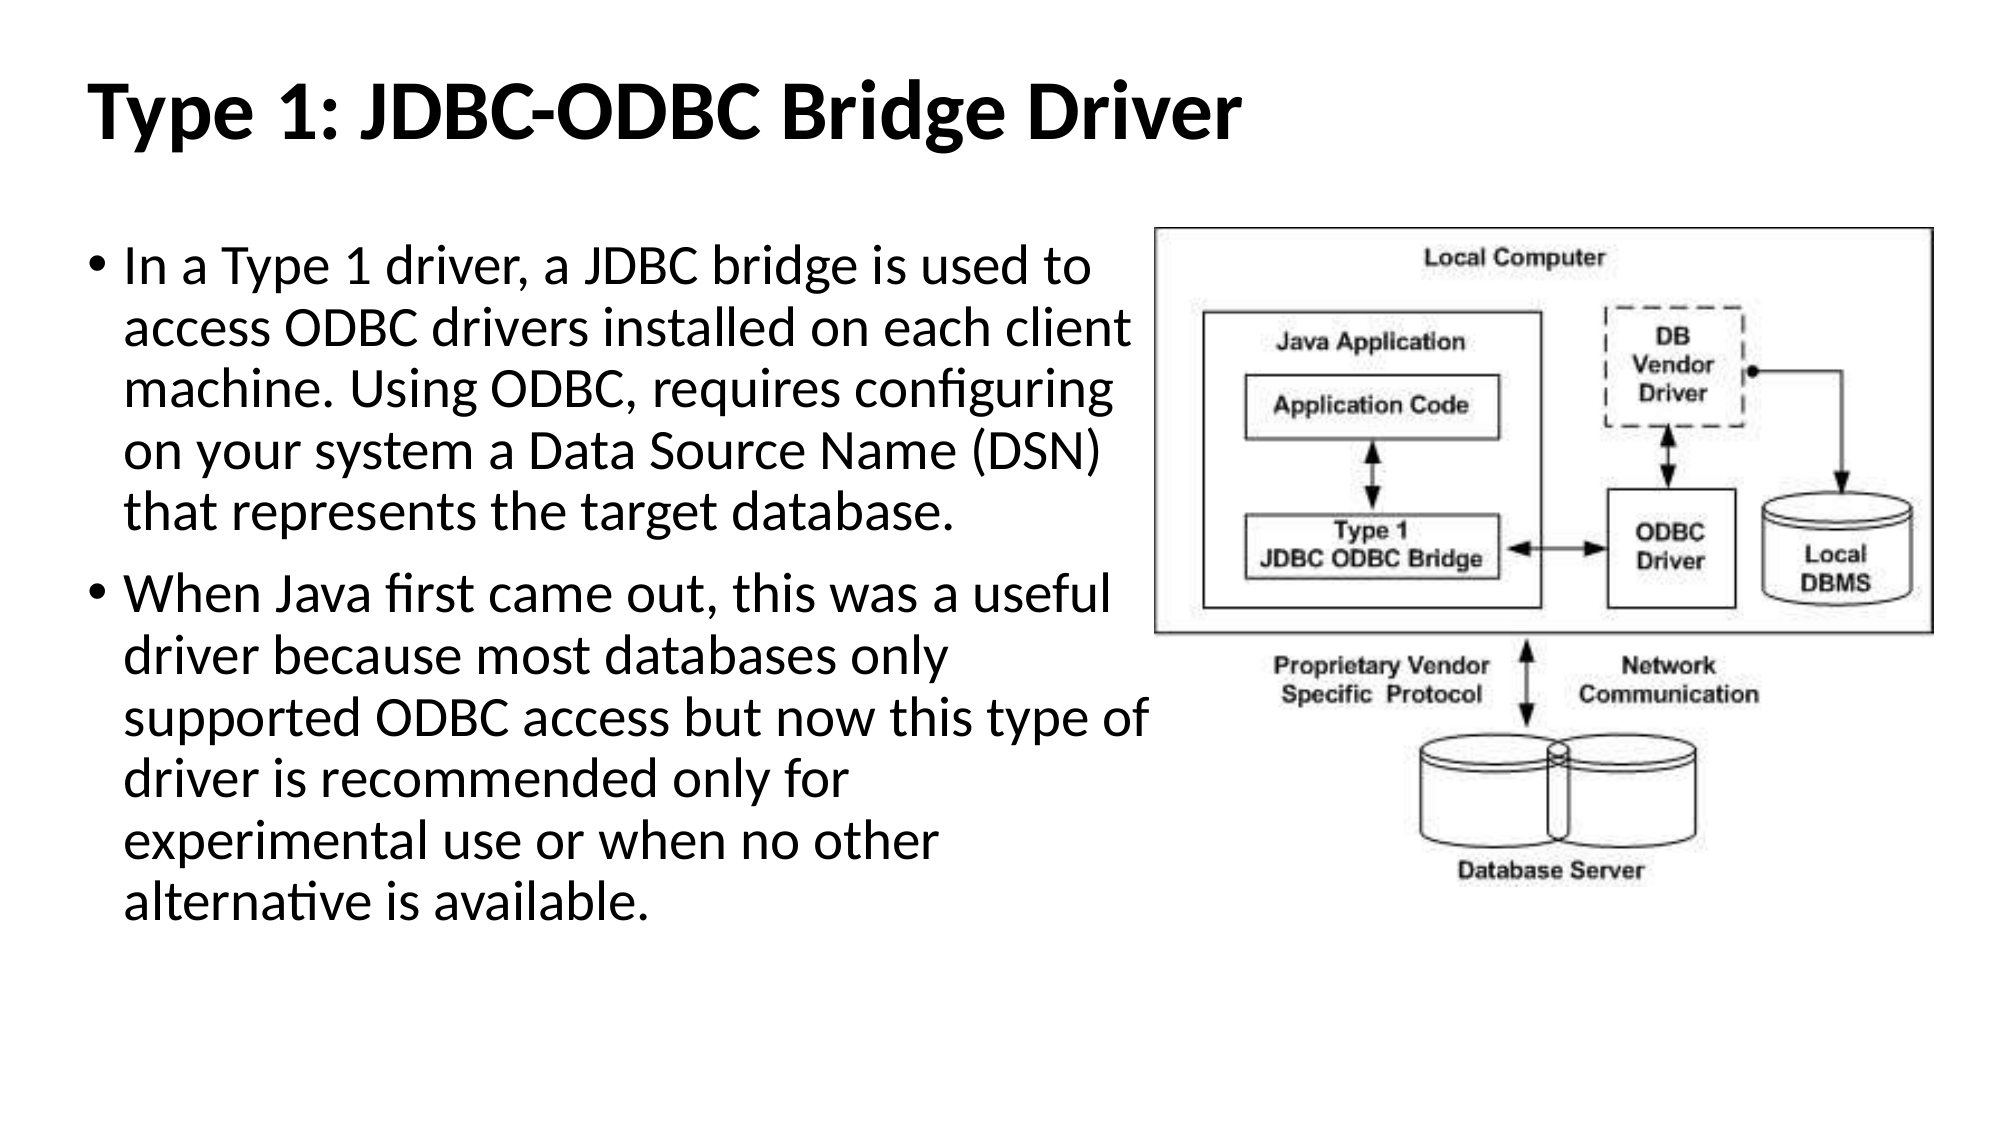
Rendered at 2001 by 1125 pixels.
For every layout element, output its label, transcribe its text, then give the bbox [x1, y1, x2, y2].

list In a Type 1 driver, a JDBC bridge is used to access ODBC drivers installed on each client machine. Using ODBC, requires configuring on your system a Data Source Name (DSN) that represents the target database. When Java first came out, this was a useful driver because most databases only supported ODBC access but now this type of driver is recommended only for experimental use or when no other alternative is available. [72, 227, 1172, 942]
picture [1154, 227, 1934, 887]
title Type 1: JDBC-ODBC Bridge Driver [72, 57, 1798, 166]
